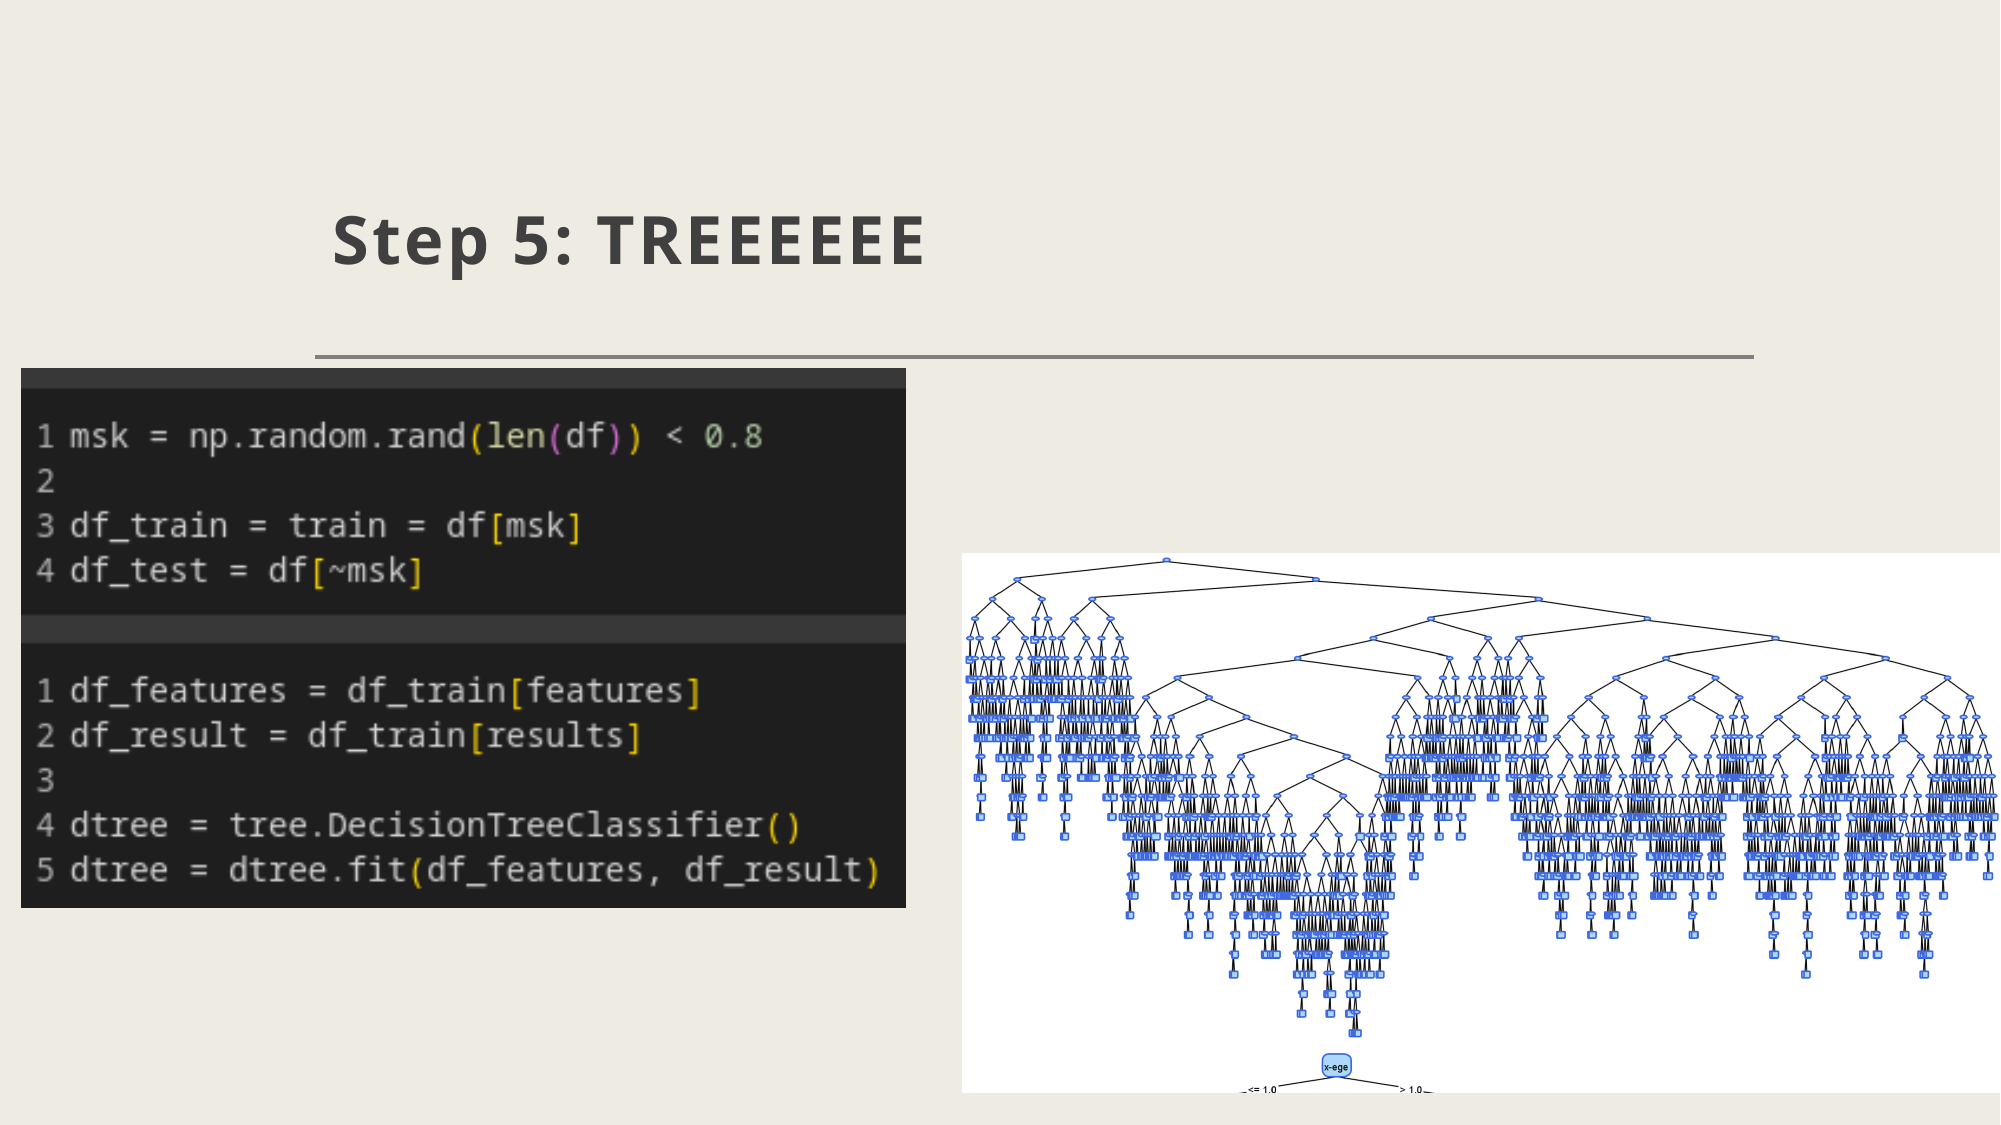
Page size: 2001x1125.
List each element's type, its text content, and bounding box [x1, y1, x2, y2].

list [21, 368, 906, 909]
title Step 5: TREEEEEE [315, 72, 1754, 294]
picture [961, 553, 2001, 1093]
